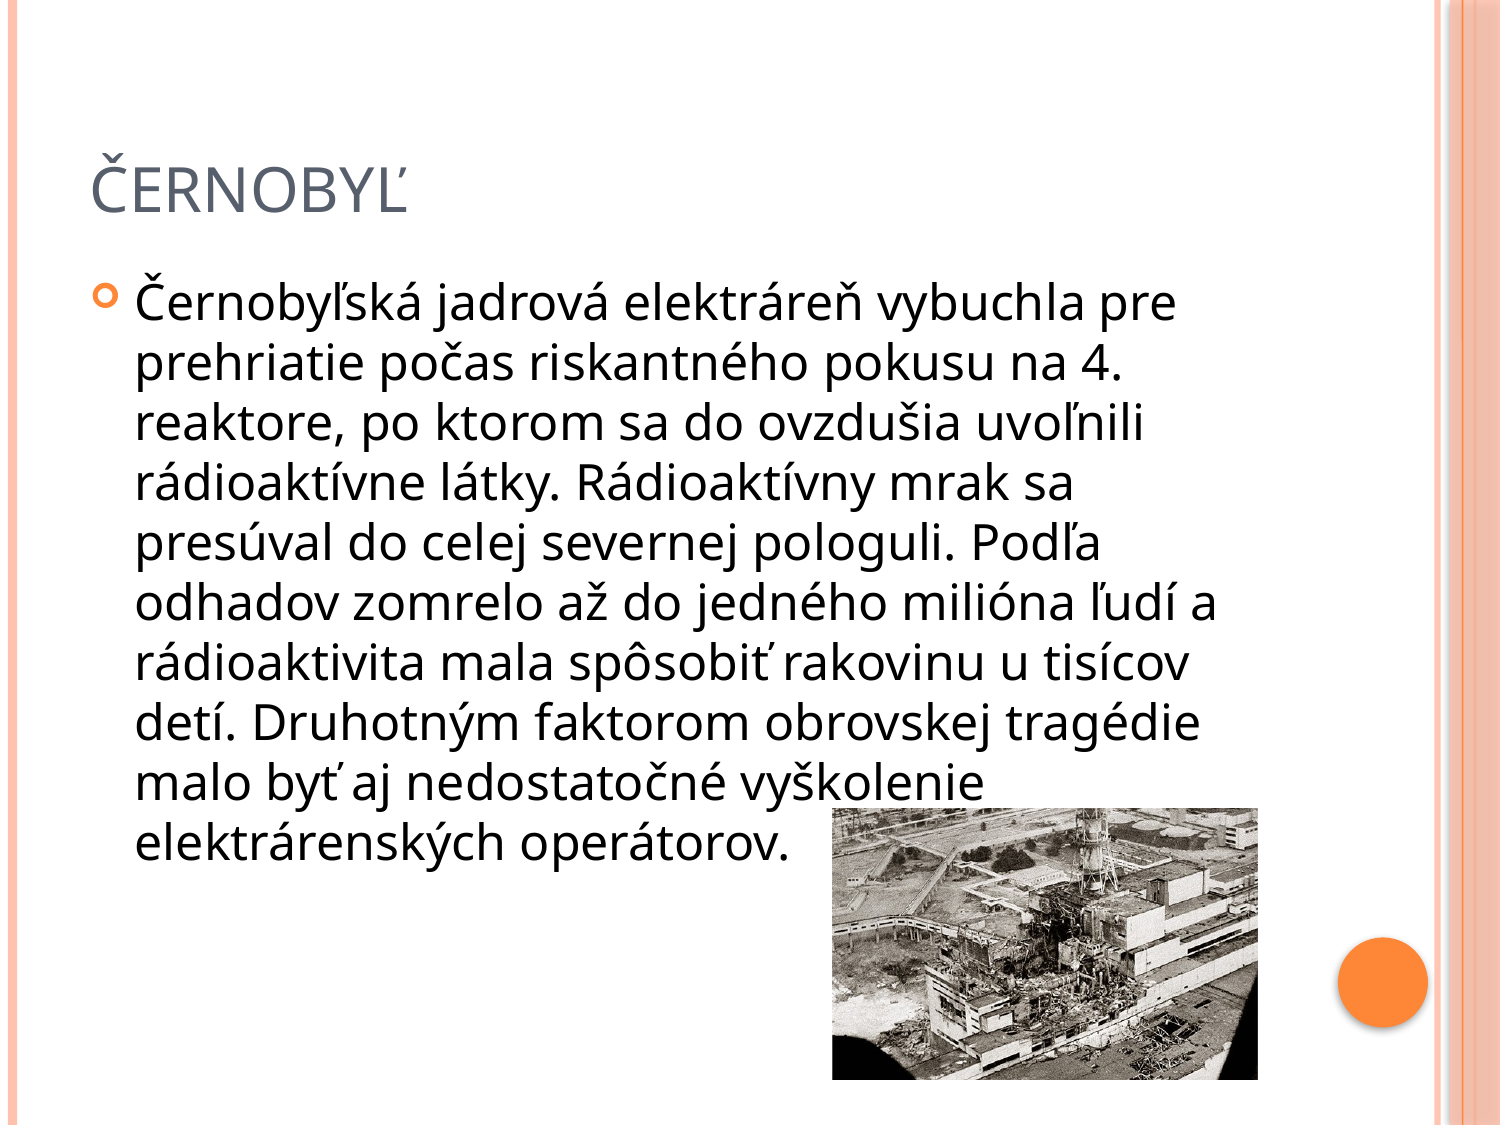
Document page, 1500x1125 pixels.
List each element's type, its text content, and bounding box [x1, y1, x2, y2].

list Černobyľská jadrová elektráreň vybuchla pre prehriatie počas riskantného pokusu na 4. reaktore, po ktorom sa do ovzdušia uvoľnili rádioaktívne látky. Rádioaktívny mrak sa presúval do celej severnej pologuli. Podľa odhadov zomrelo až do jedného milióna ľudí a rádioaktivita mala spôsobiť rakovinu u tisícov detí. Druhotným faktorom obrovskej tragédie malo byť aj nedostatočné vyškolenie elektrárenských operátorov. [75, 262, 1300, 1062]
title Černobyľ [75, 45, 1300, 233]
picture [831, 808, 1258, 1081]
